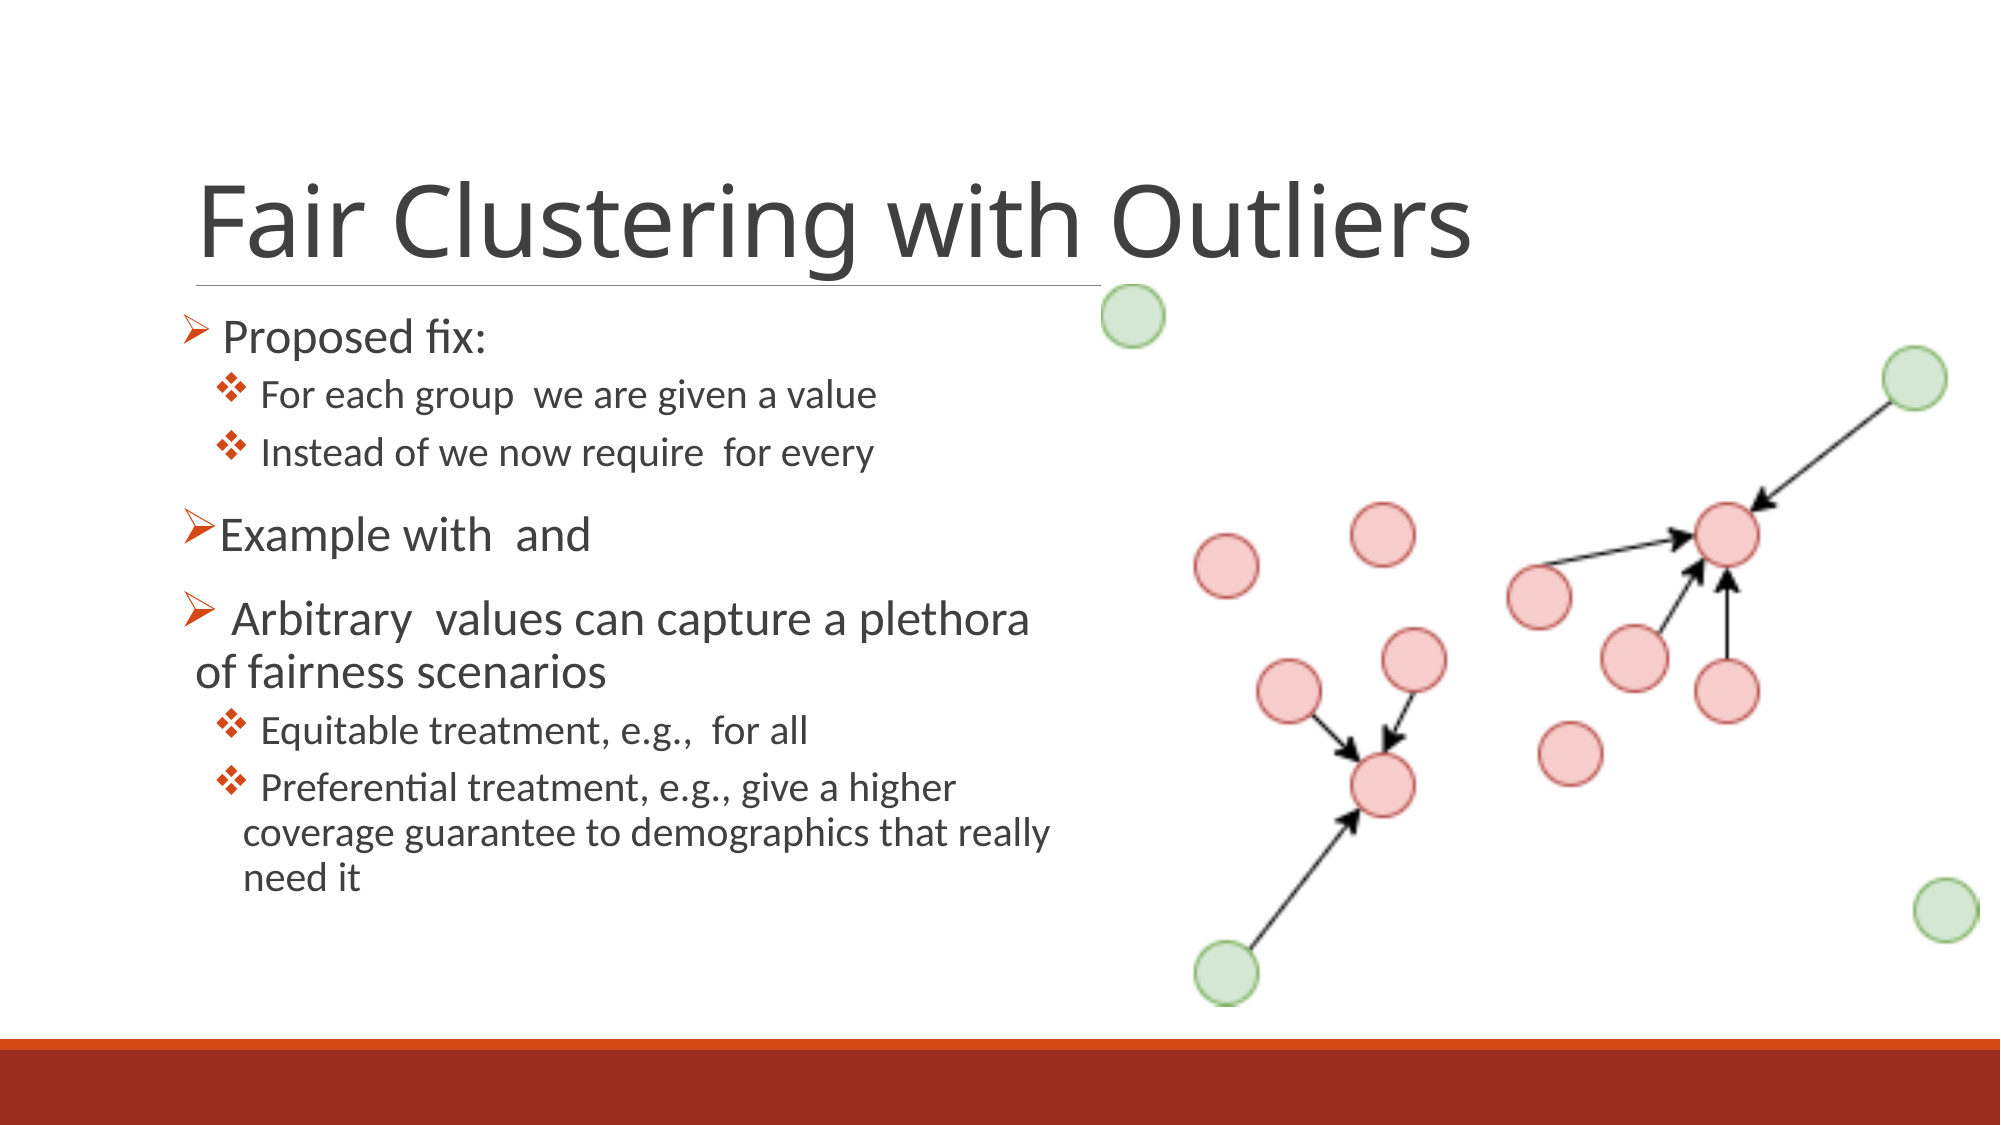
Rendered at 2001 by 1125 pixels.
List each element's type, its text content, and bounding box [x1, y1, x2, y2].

picture [1100, 284, 1980, 1008]
title Fair Clustering with Outliers [180, 47, 1830, 285]
